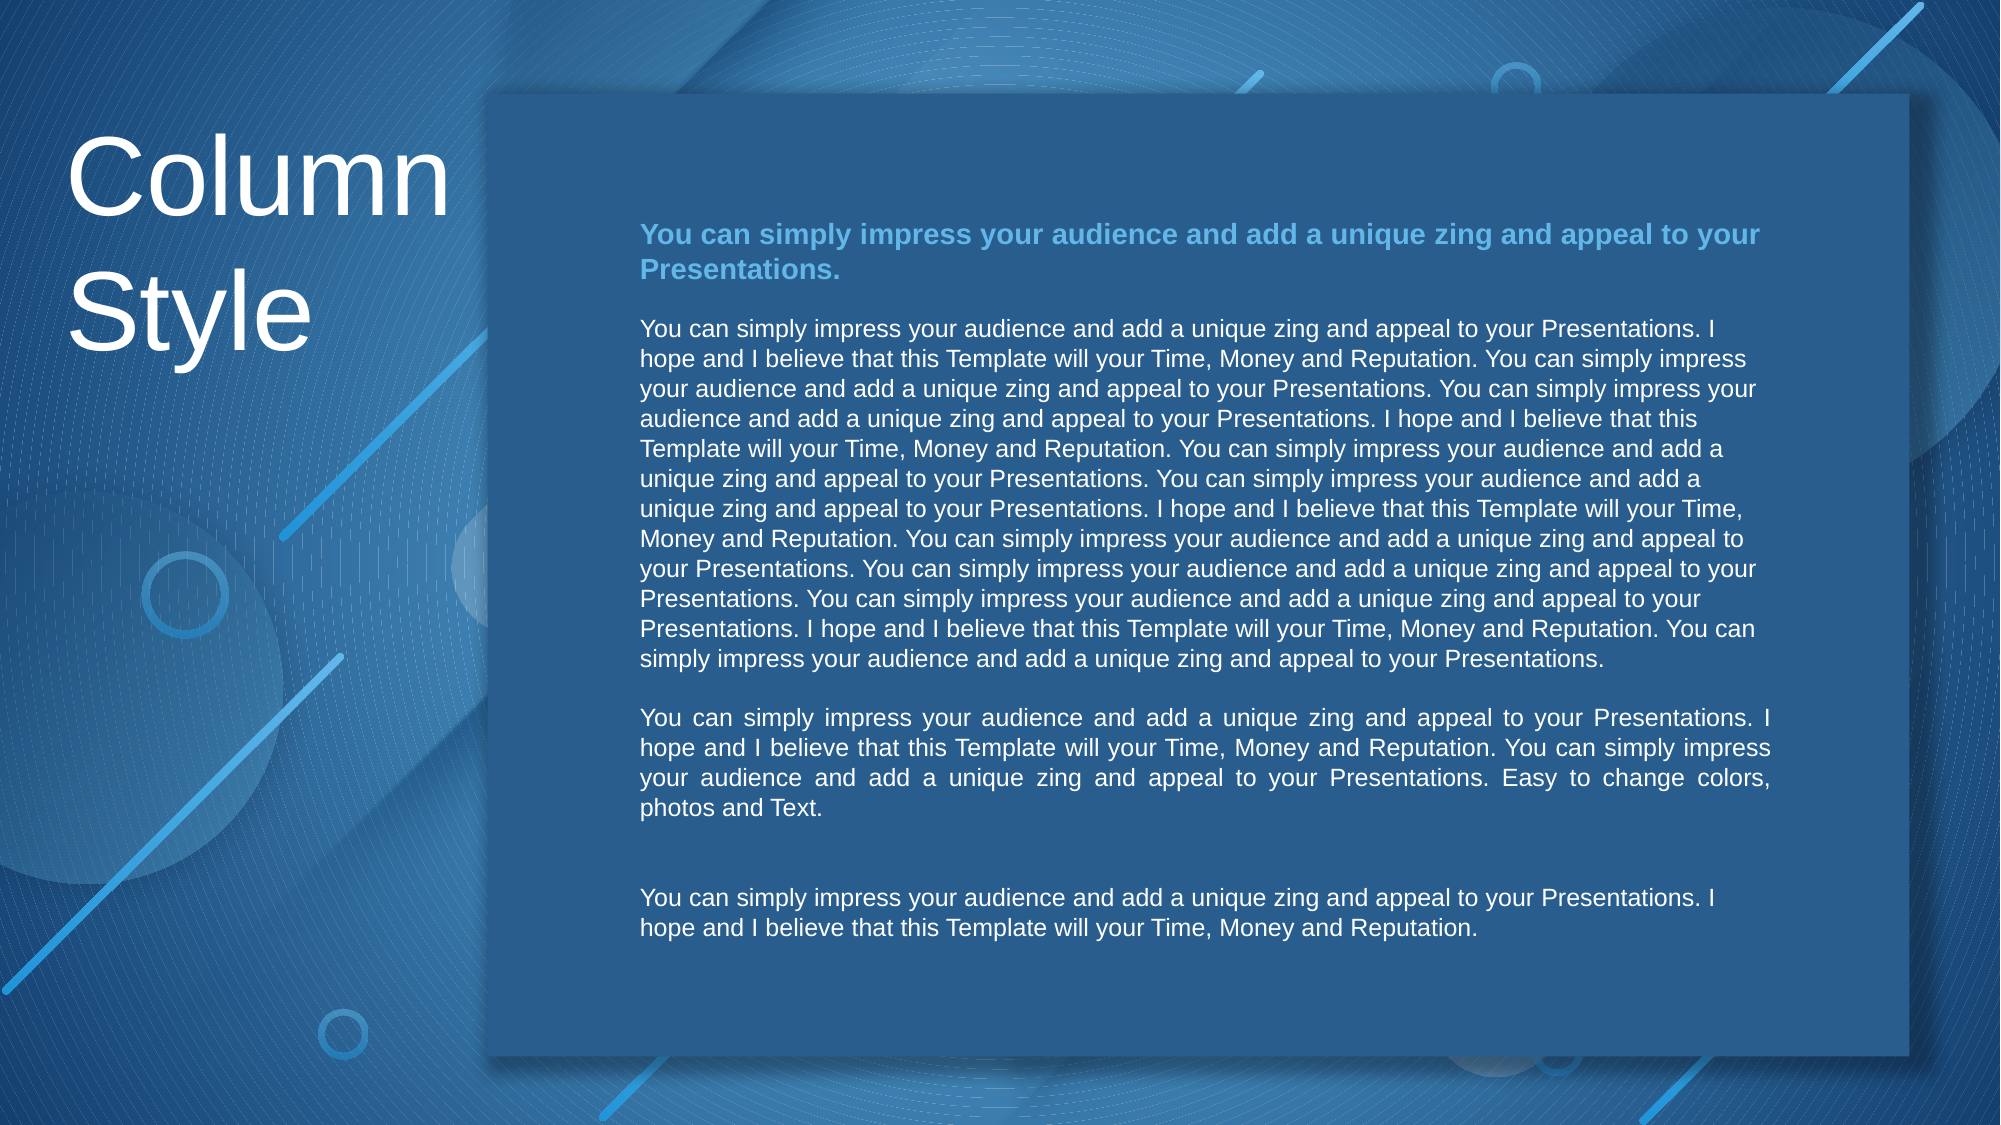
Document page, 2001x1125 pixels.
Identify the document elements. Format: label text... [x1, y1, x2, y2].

text_box Column Style [50, 95, 478, 380]
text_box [487, 93, 1910, 1057]
